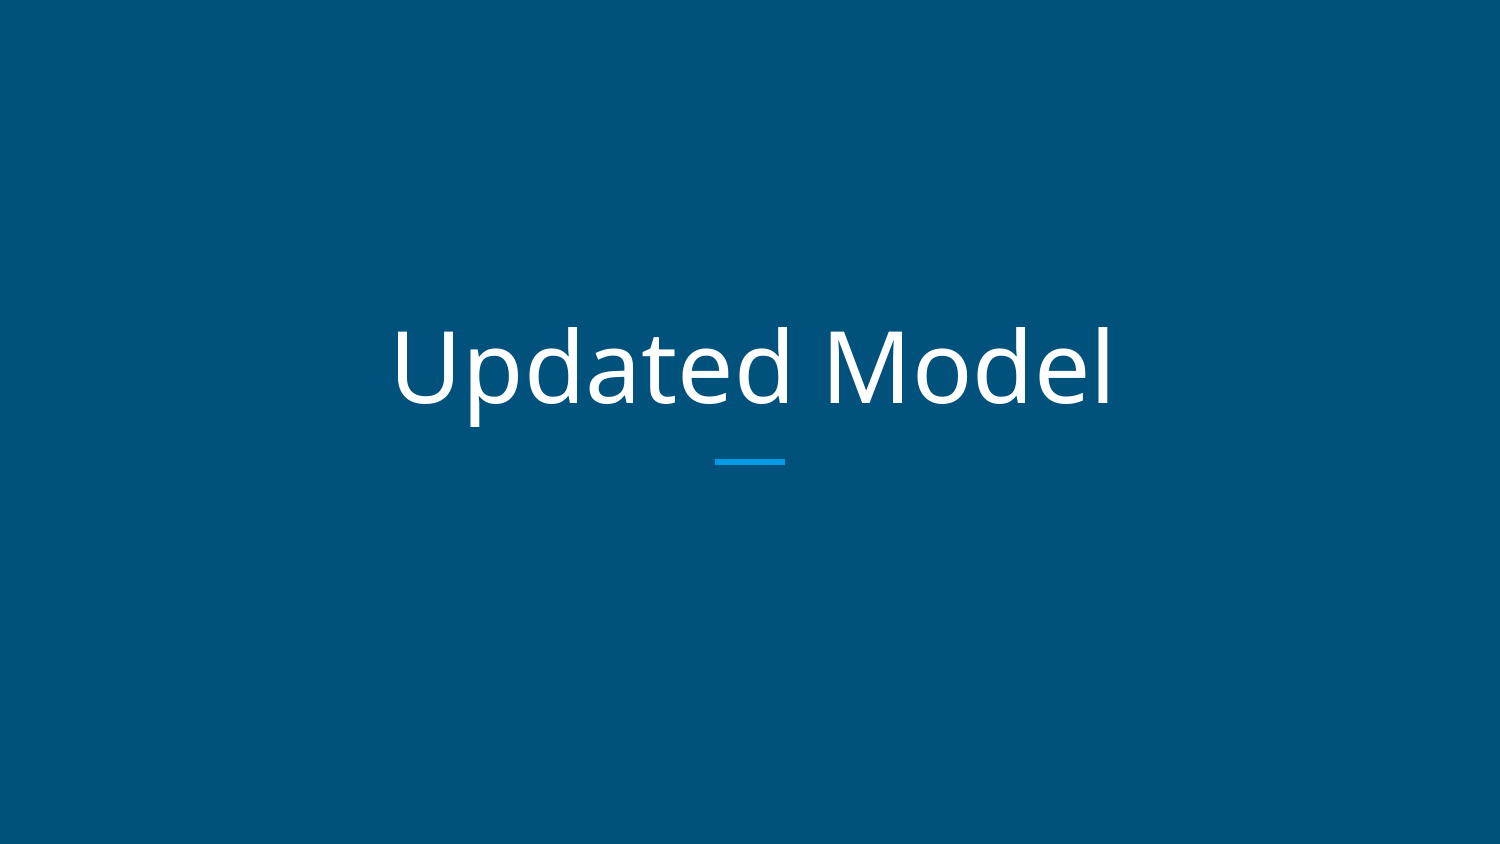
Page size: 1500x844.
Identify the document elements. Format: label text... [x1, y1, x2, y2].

title Updated Model [78, 289, 1428, 439]
